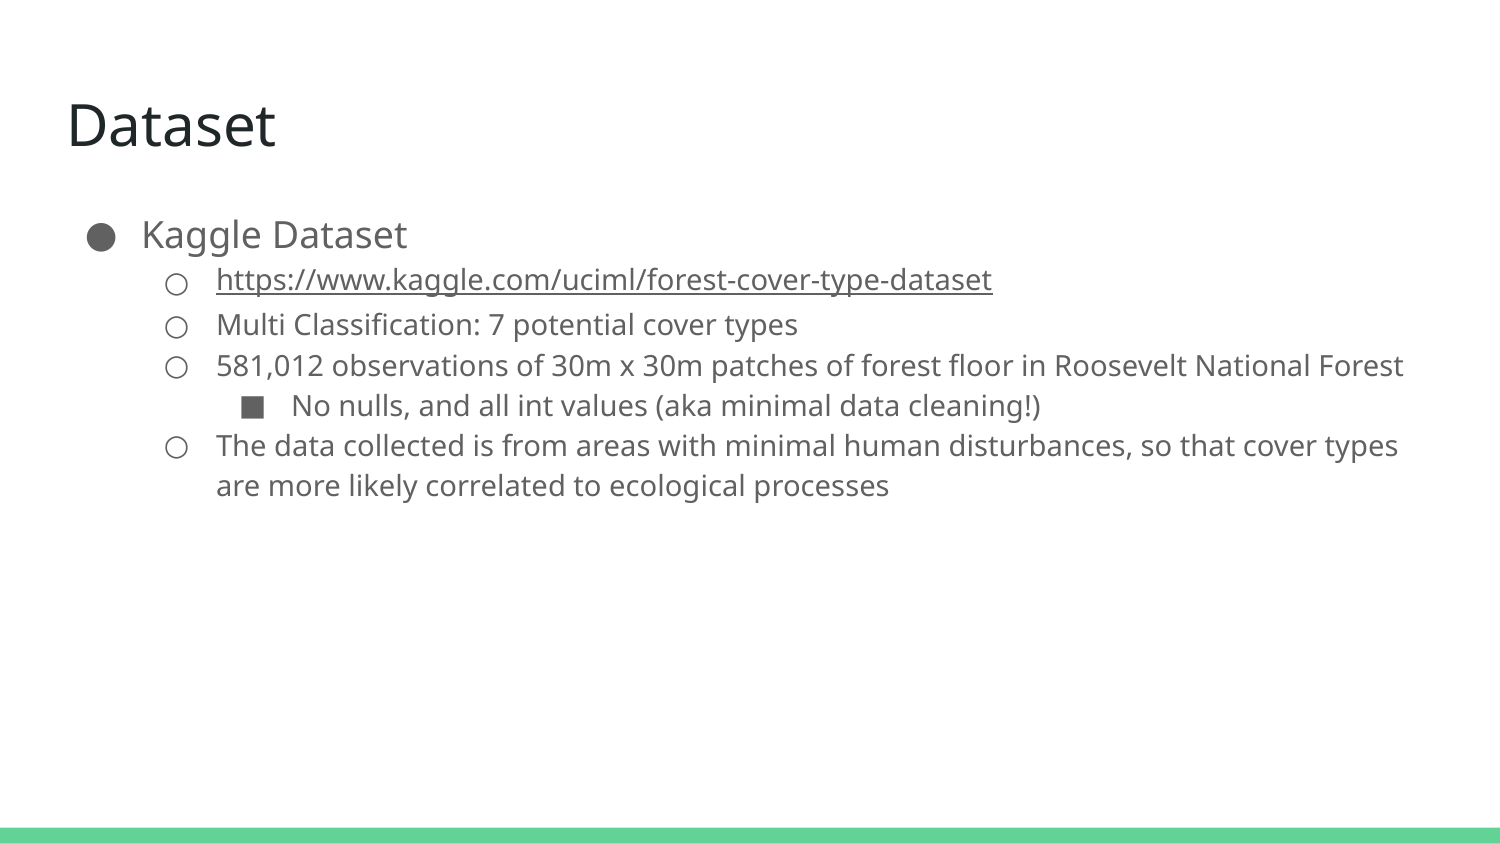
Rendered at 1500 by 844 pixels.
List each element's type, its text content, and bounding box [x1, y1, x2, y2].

title Dataset [51, 72, 1449, 167]
list Kaggle Dataset https://www.kaggle.com/uciml/forest-cover-type-dataset Multi Classification: 7 potential cover types 581,012 observations of 30m x 30m patches of forest floor in Roosevelt National Forest No nulls, and all int values (aka minimal data cleaning!) The data collected is from areas with minimal human disturbances, so that cover types are more likely correlated to ecological processes [51, 189, 1449, 750]
